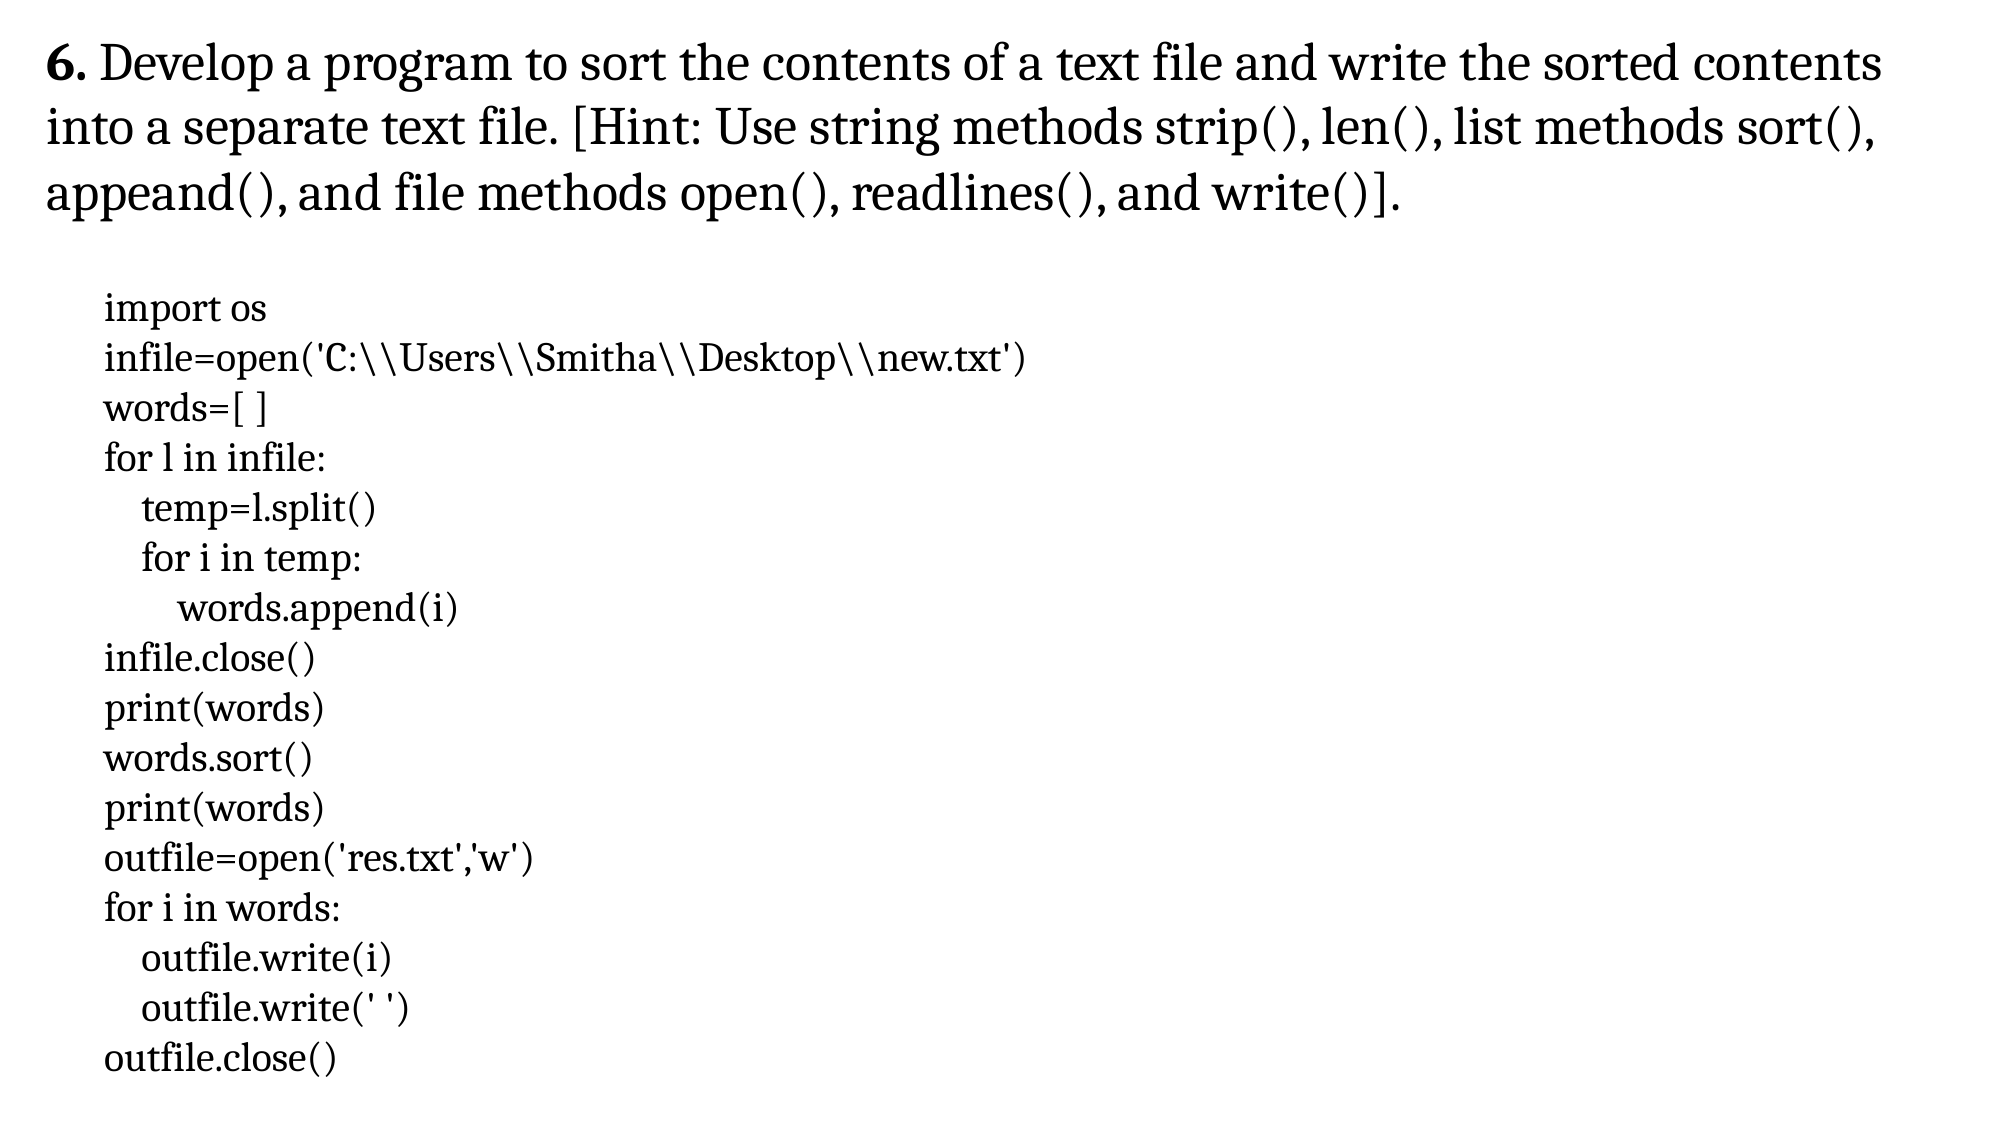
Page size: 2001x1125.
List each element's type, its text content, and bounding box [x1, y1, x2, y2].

text_box 6. Develop a program to sort the contents of a text file and write the sorted contents into a separate text file. [Hint: Use string methods strip(), len(), list methods sort(), appeand(), and file methods open(), readlines(), and write()]. [31, 18, 1957, 229]
text_box import os infile=open('C:\\Users\\Smitha\\Desktop\\new.txt') words=[ ] for l in infile: temp=l.split() for i in temp: words.append(i) infile.close() print(words) words.sort() print(words) outfile=open('res.txt','w') for i in words: outfile.write(i) outfile.write(' ') outfile.close() [89, 271, 1397, 1087]
